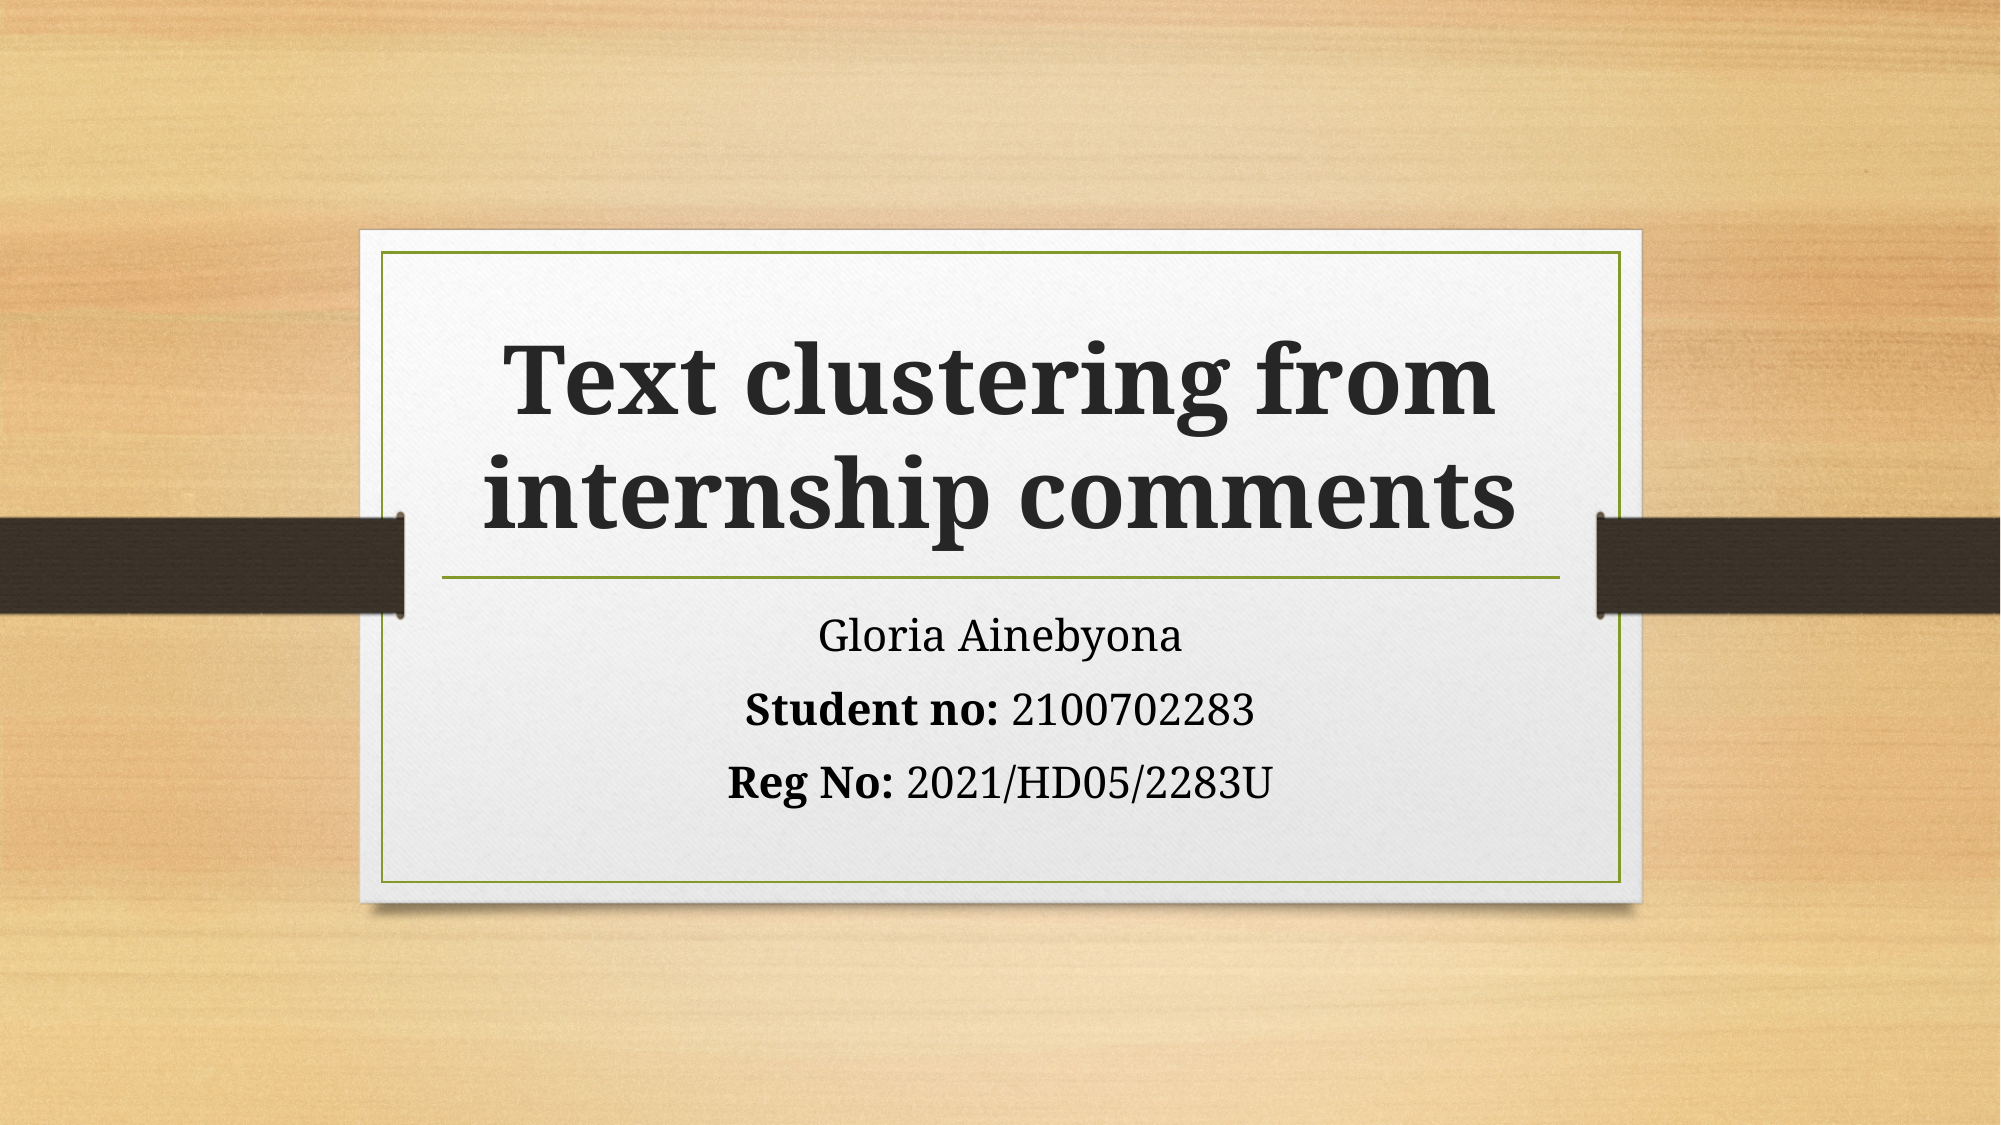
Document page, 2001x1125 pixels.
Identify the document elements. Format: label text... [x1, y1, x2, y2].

subtitle Gloria Ainebyona Student no: 2100702283 Reg No: 2021/HD05/2283U [441, 600, 1560, 817]
title Text clustering from internship comments [441, 306, 1560, 556]
picture [0, 0, 2001, 1125]
